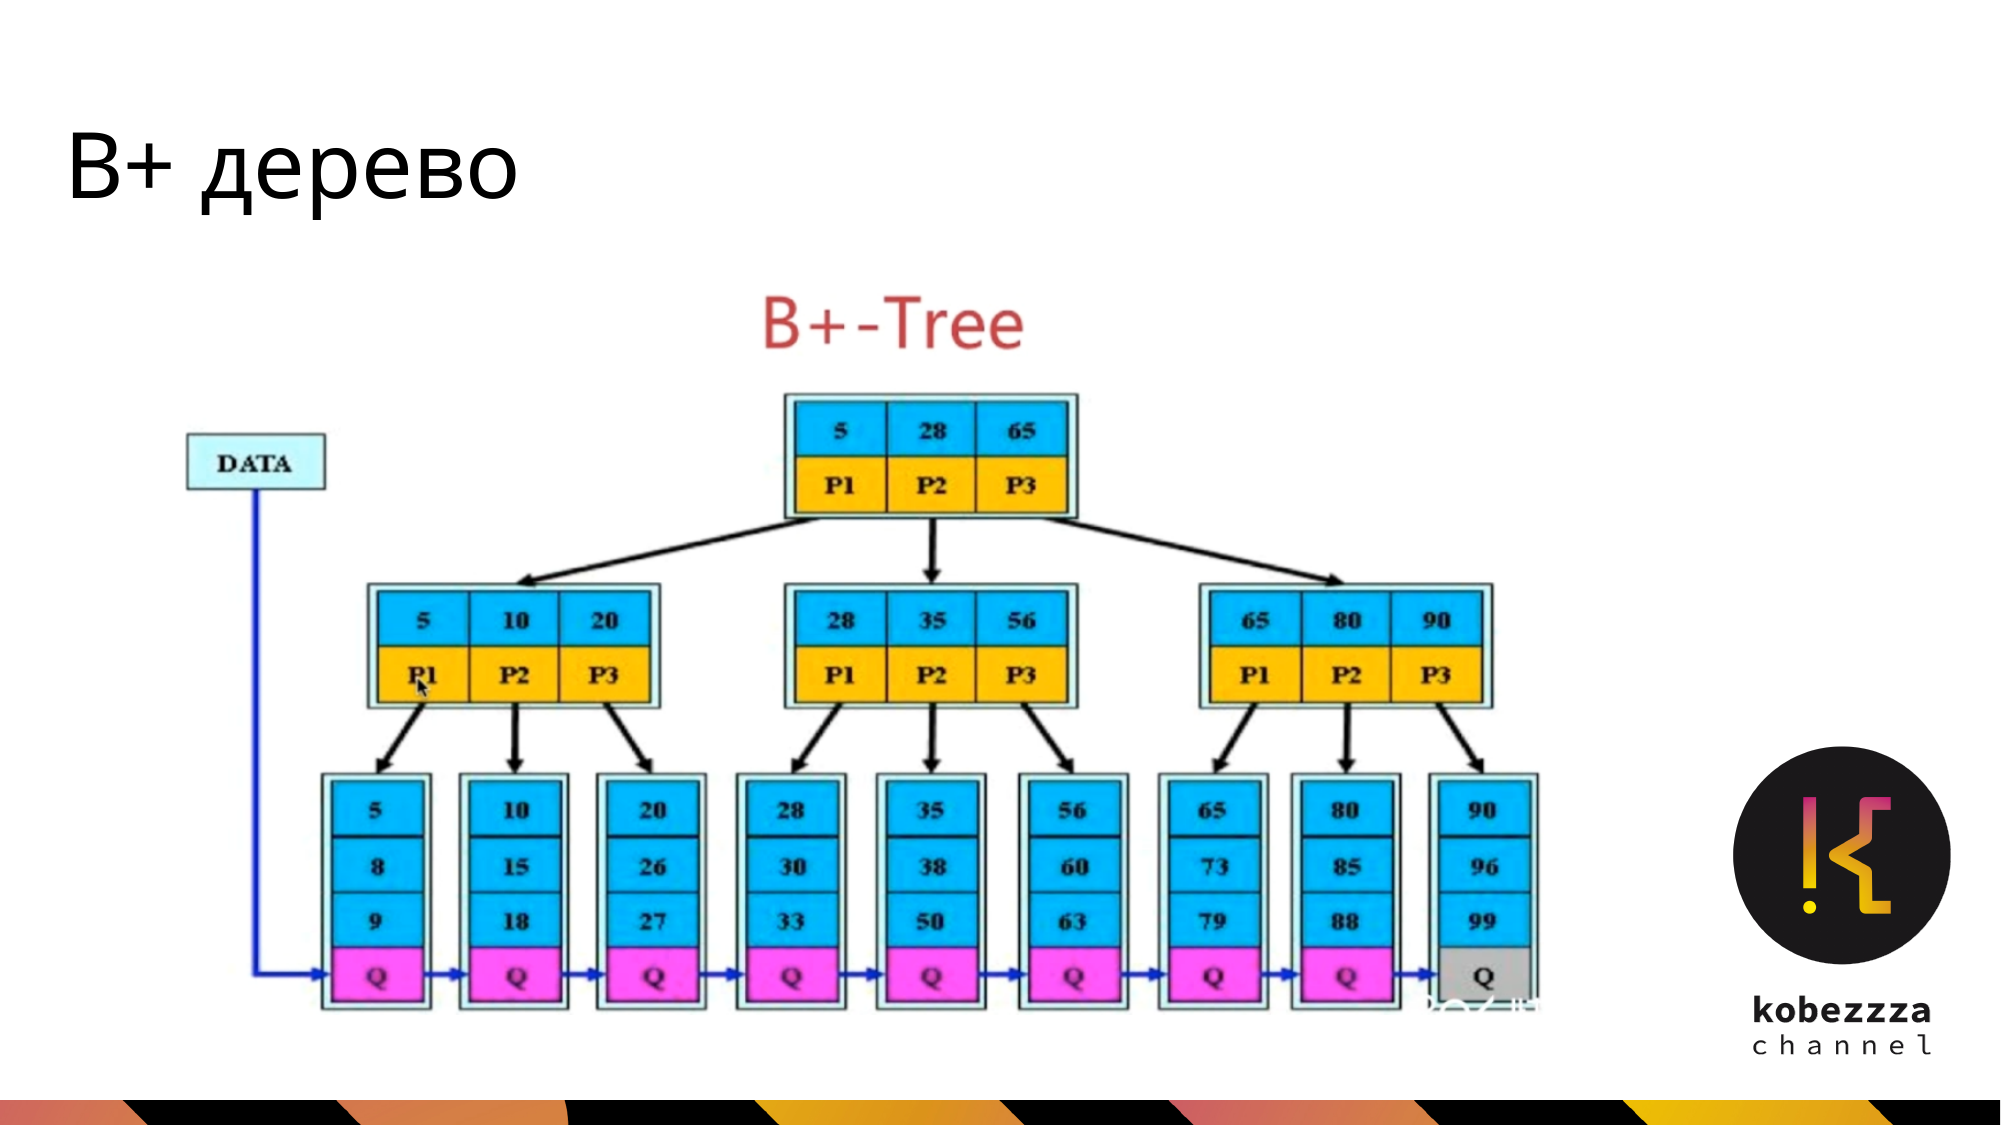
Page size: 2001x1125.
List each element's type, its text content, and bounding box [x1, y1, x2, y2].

picture [0, 0, 2001, 1125]
title B+ дерево [49, 59, 1913, 278]
